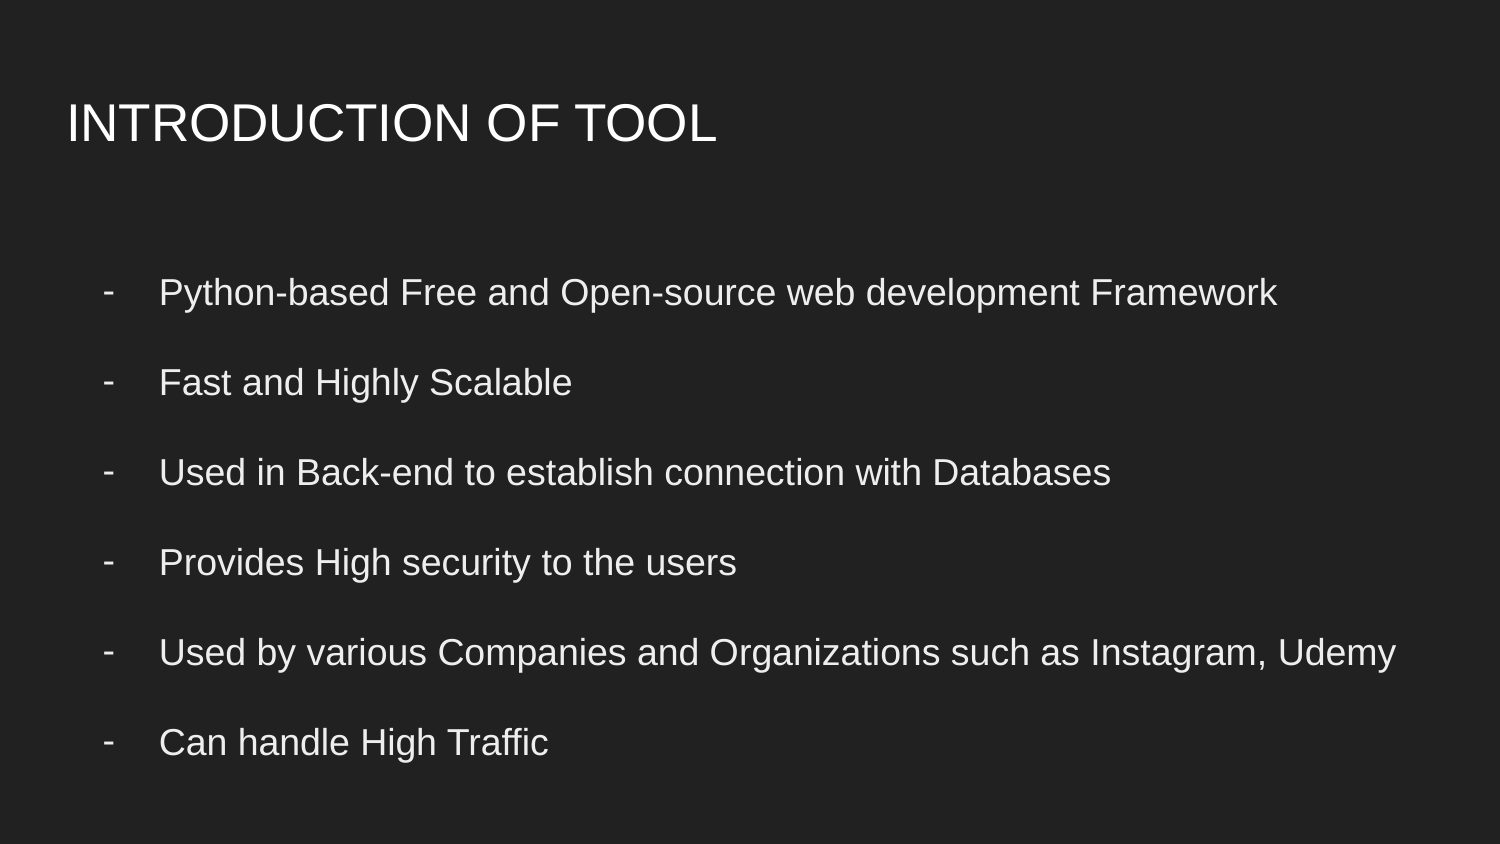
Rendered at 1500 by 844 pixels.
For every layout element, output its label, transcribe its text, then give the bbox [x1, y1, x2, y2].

text_box Python-based Free and Open-source web development Framework Fast and Highly Scalable Used in Back-end to establish connection with Databases Provides High security to the users Used by various Companies and Organizations such as Instagram, Udemy Can handle High Traffic [68, 208, 1428, 779]
title INTRODUCTION OF TOOL [51, 72, 1449, 167]
